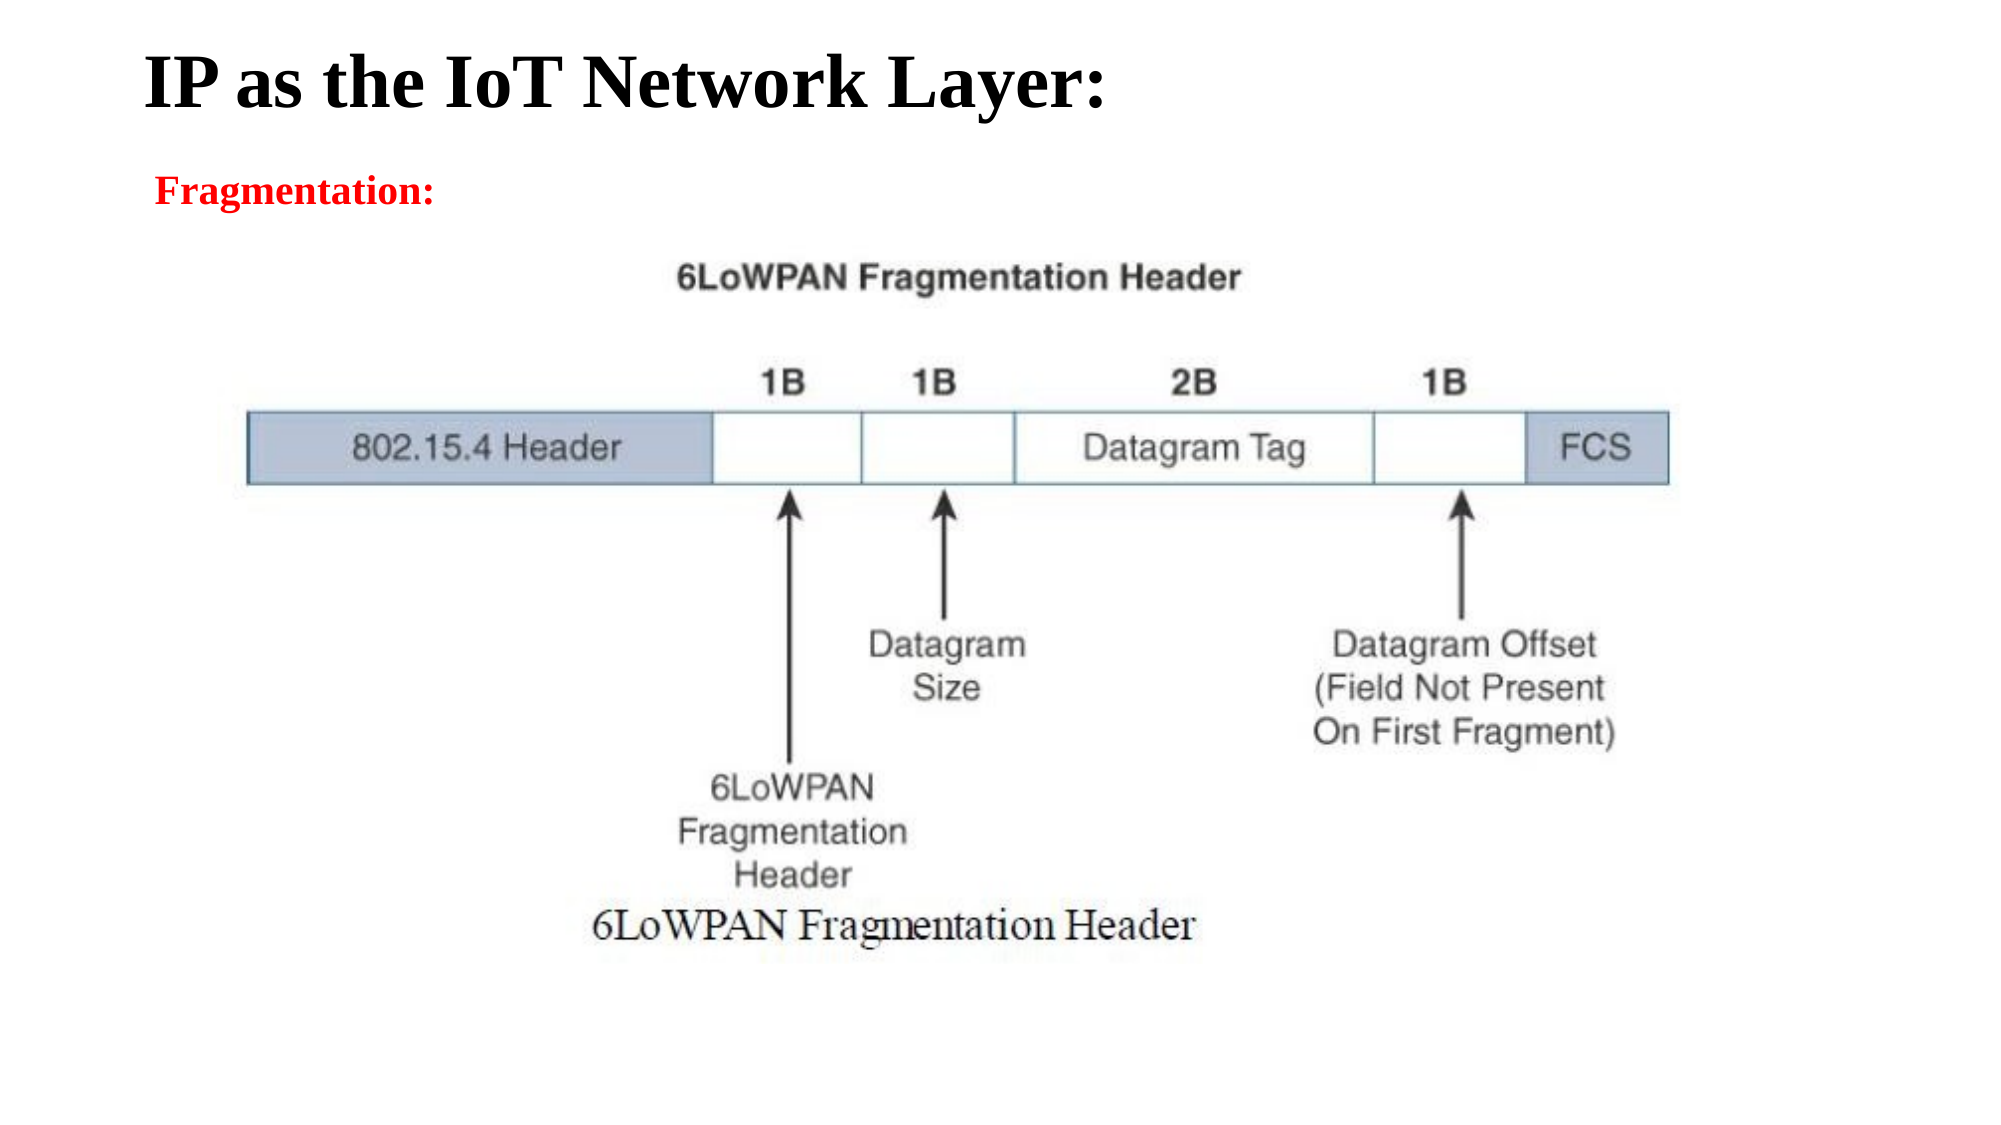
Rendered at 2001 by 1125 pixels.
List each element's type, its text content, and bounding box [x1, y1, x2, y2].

title IP as the IoT Network Layer: [126, 22, 1852, 131]
list Fragmentation: [137, 130, 1863, 1079]
text_box [217, 245, 1682, 964]
